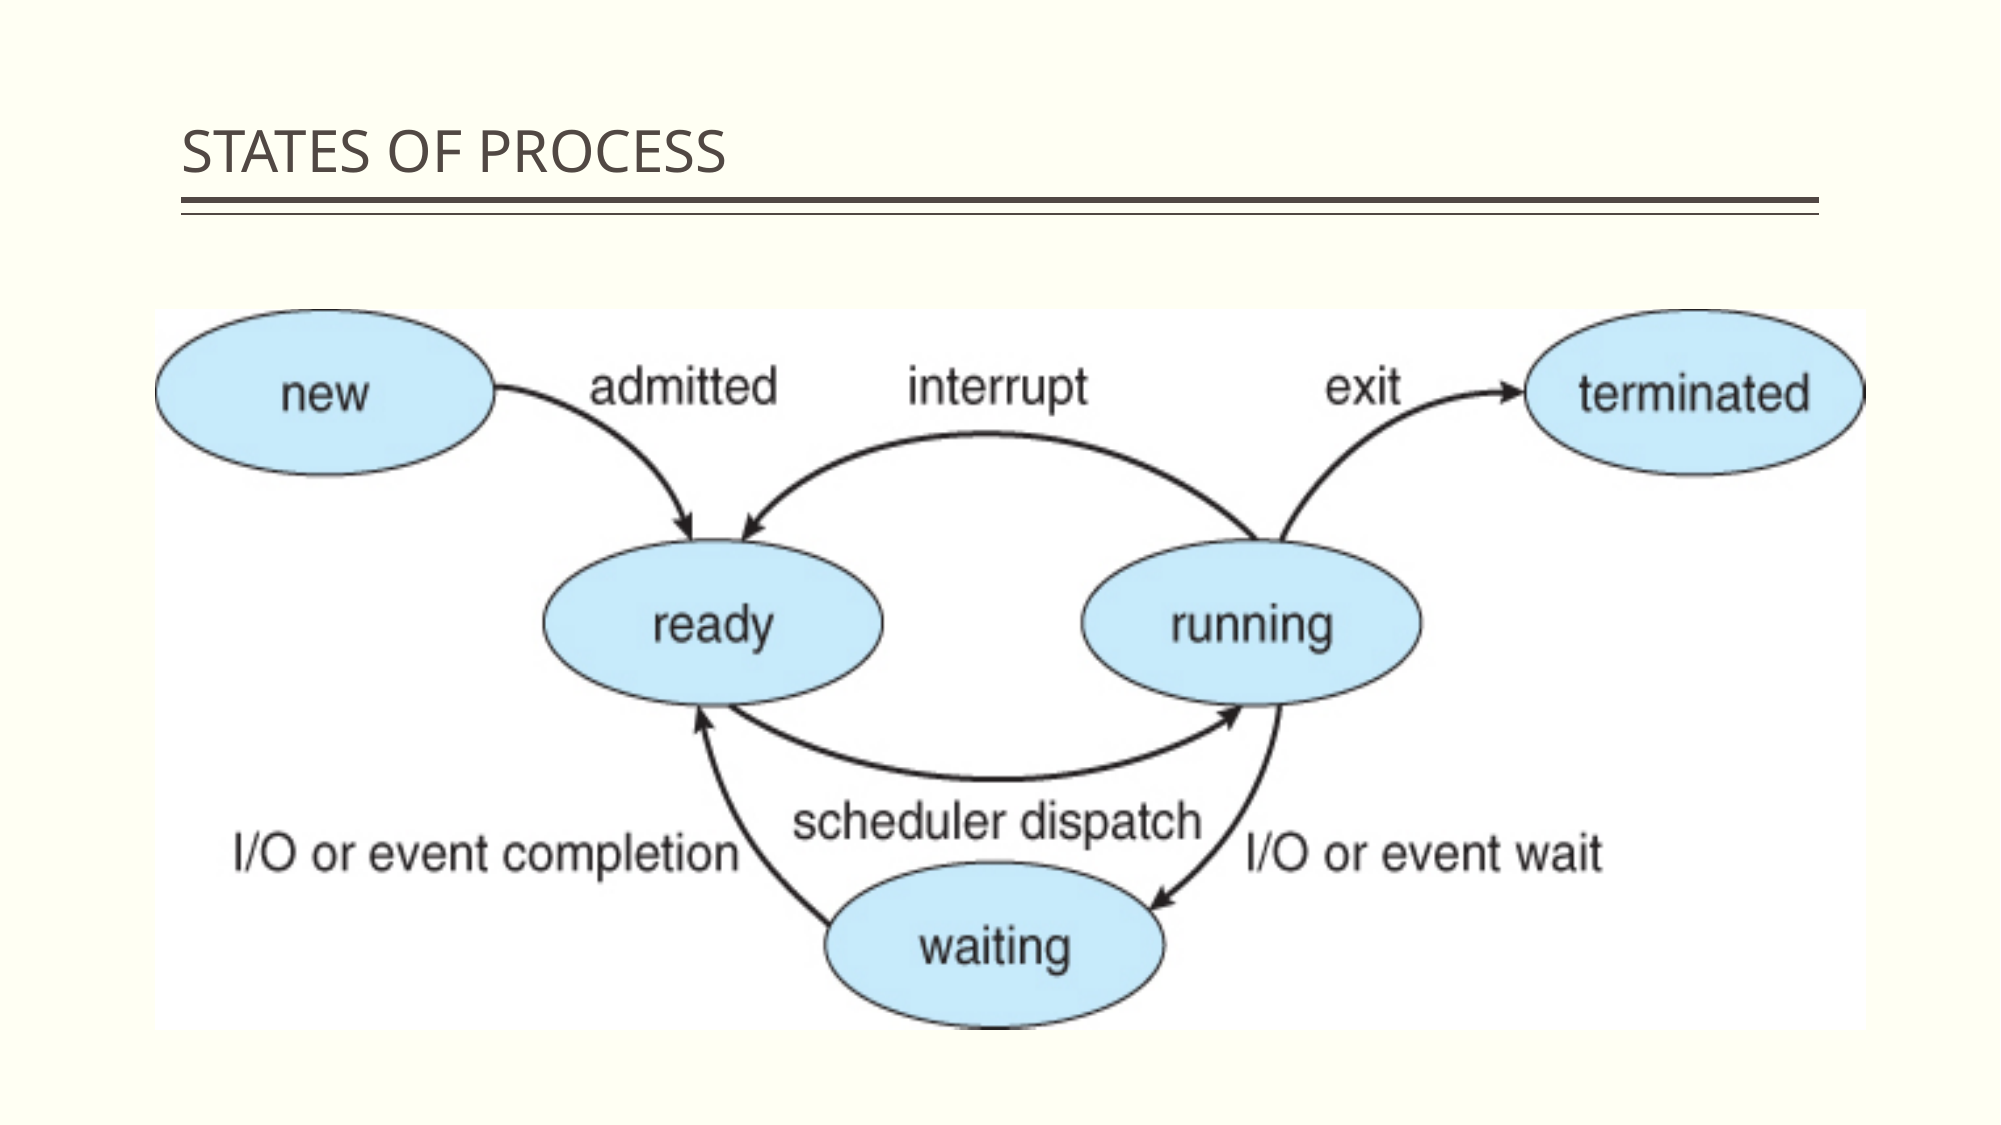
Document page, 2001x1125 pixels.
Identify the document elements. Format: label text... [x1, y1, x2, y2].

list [155, 309, 1866, 1030]
title STATES OF PROCESS [181, 12, 1819, 193]
